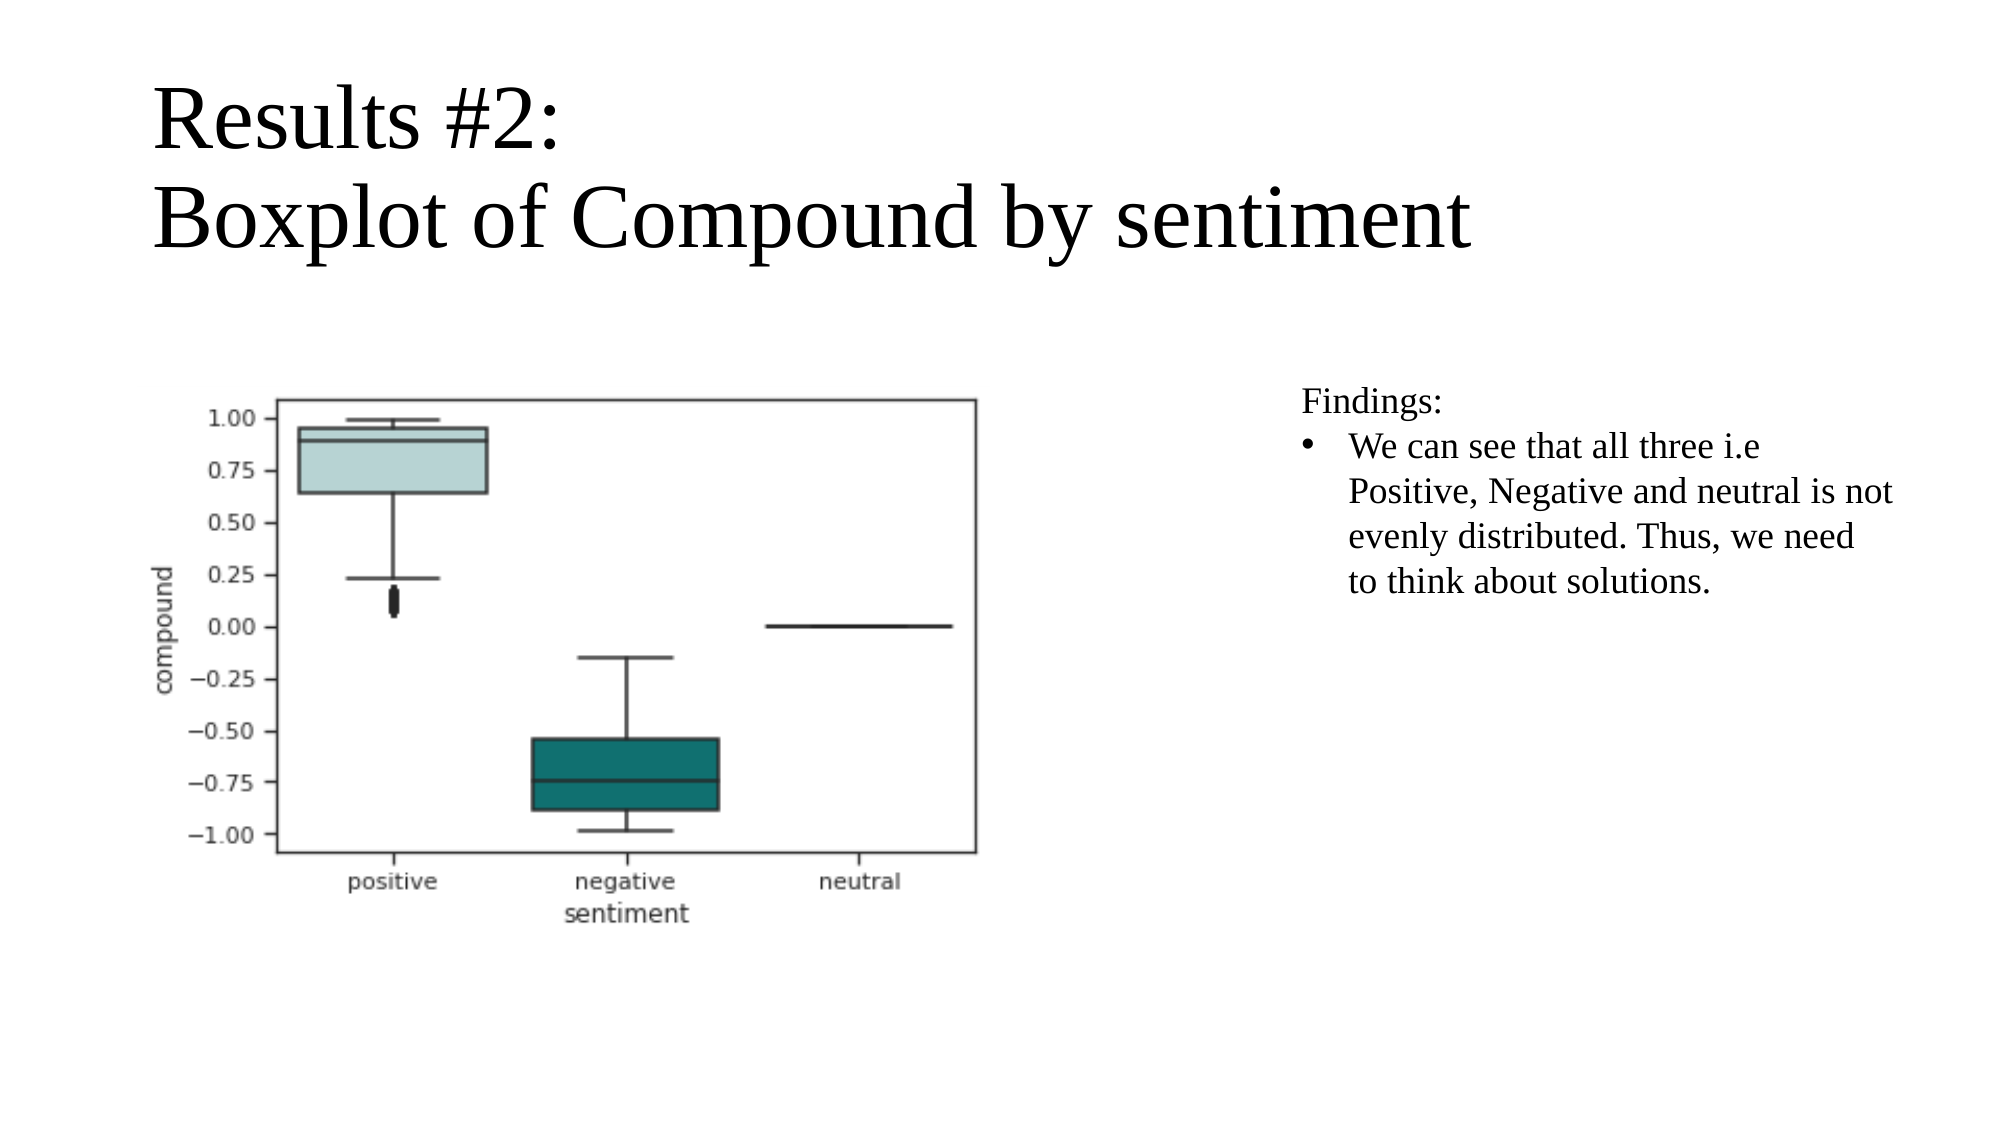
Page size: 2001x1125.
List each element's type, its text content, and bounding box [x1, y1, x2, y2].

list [137, 385, 990, 944]
title Results #2: Boxplot of Compound by sentiment [137, 59, 1863, 278]
text_box Findings: We can see that all three i.e Positive, Negative and neutral is not evenly distributed. Thus, we need to think about solutions. [1286, 368, 1909, 609]
